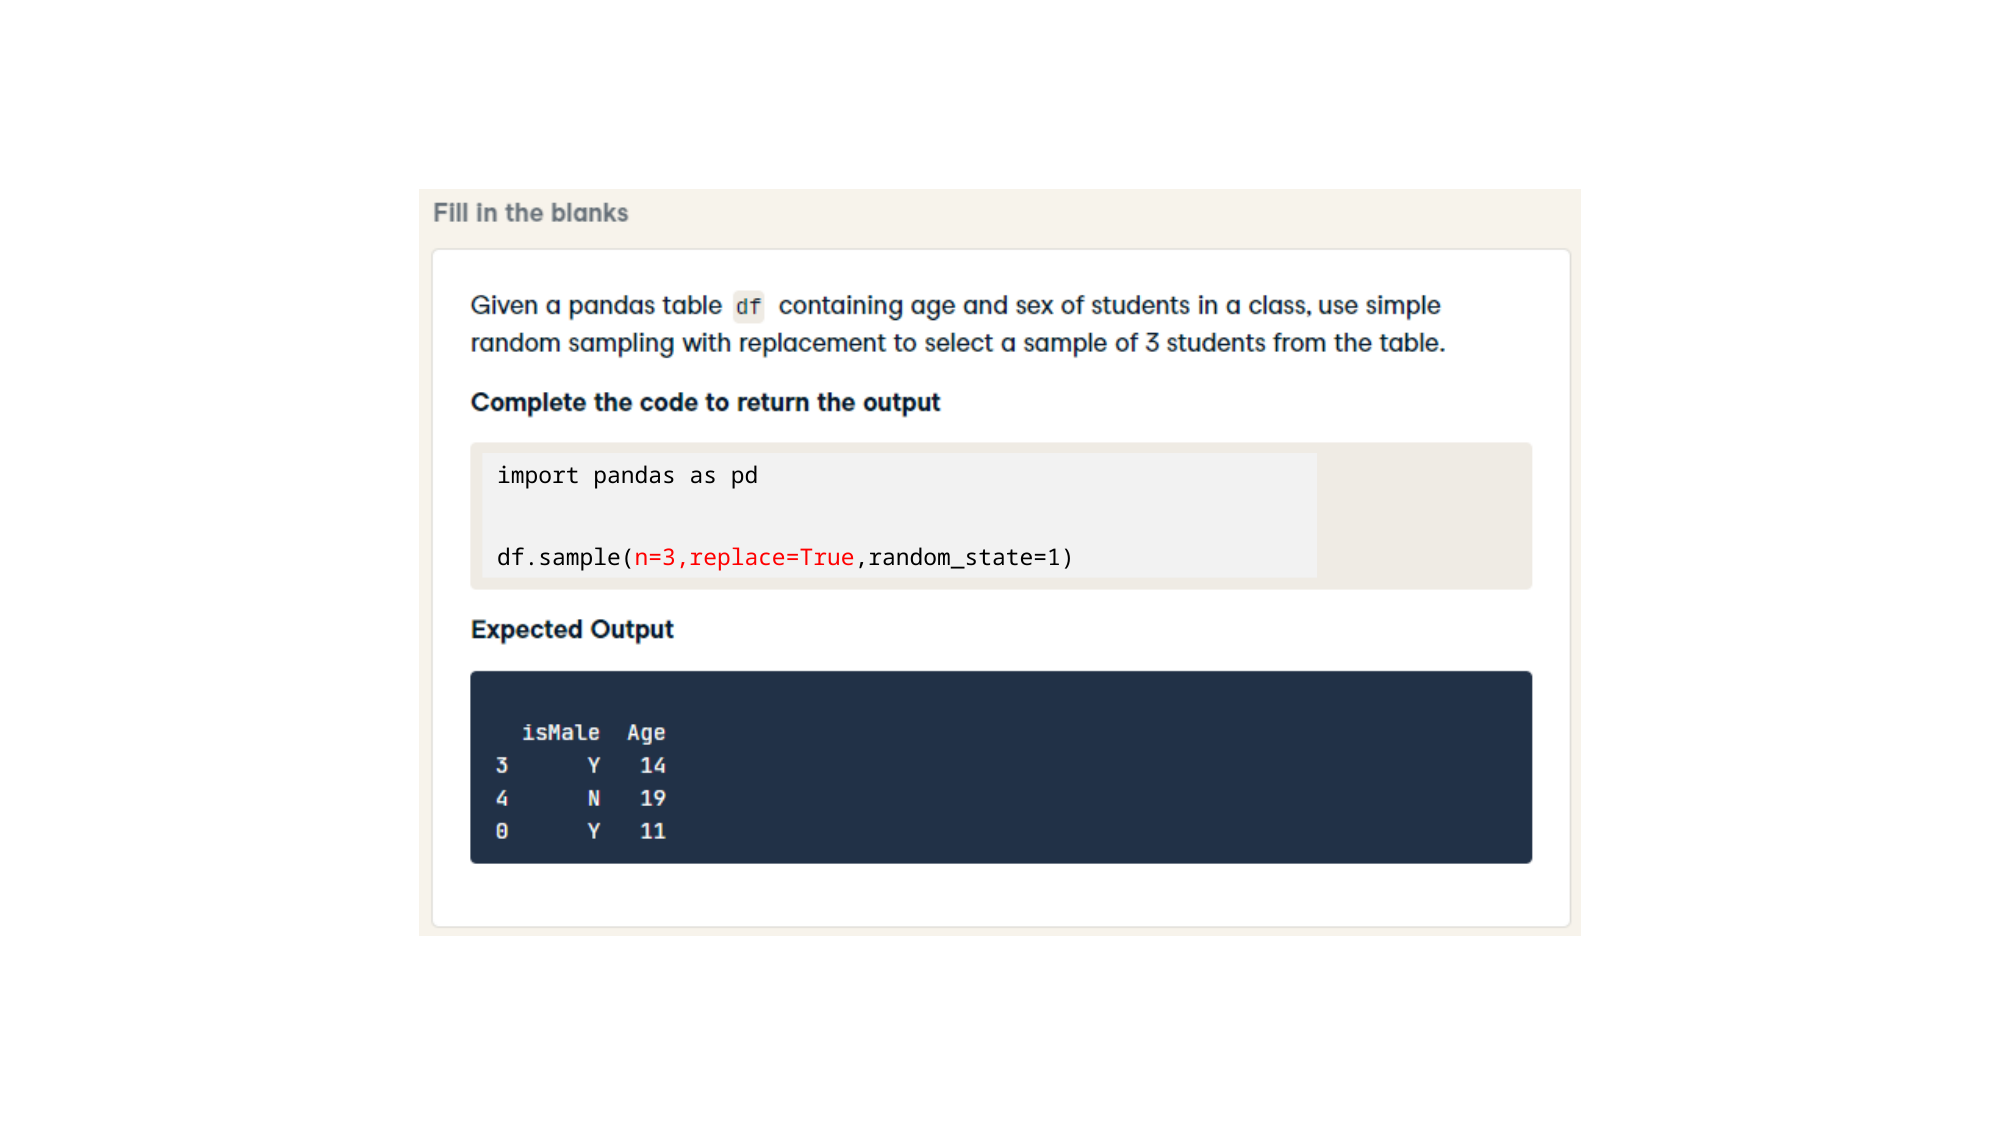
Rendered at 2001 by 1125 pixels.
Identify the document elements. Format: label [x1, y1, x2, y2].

text_box [419, 189, 1581, 936]
